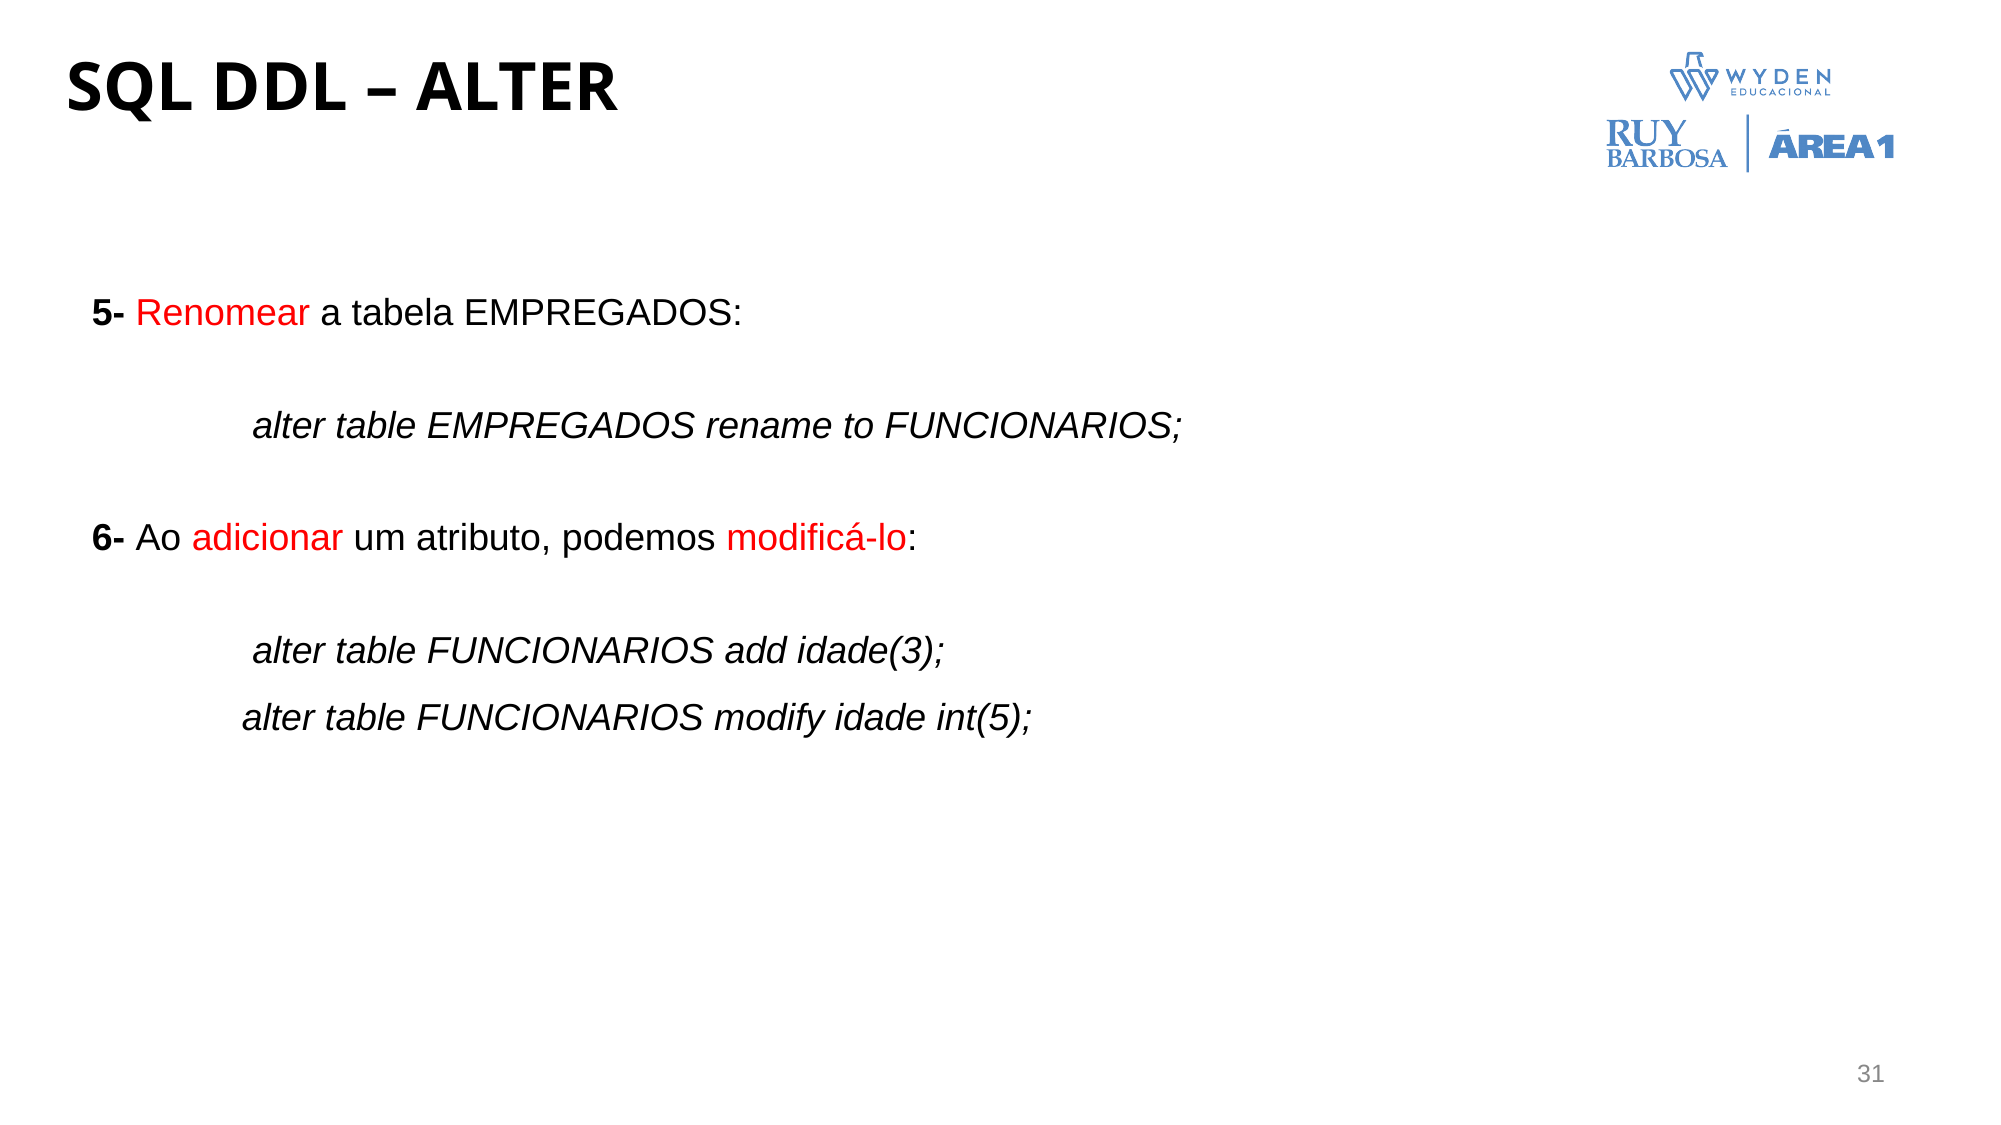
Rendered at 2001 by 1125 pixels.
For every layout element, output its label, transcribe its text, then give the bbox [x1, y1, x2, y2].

picture [1554, 0, 1946, 226]
text_box SQL DDL – ALTER [51, 36, 1354, 132]
text_box [0, 0, 2000, 287]
slide_number ‹#› [1433, 1042, 1900, 1103]
text_box 5- Renomear a tabela EMPREGADOS: alter table EMPREGADOS rename to FUNCIONARIOS; 6- Ao adicionar um atributo, podemos modificá-lo: alter table FUNCIONARIOS add idade(3); alter table FUNCIONARIOS modify idade int(5); [76, 258, 1872, 887]
